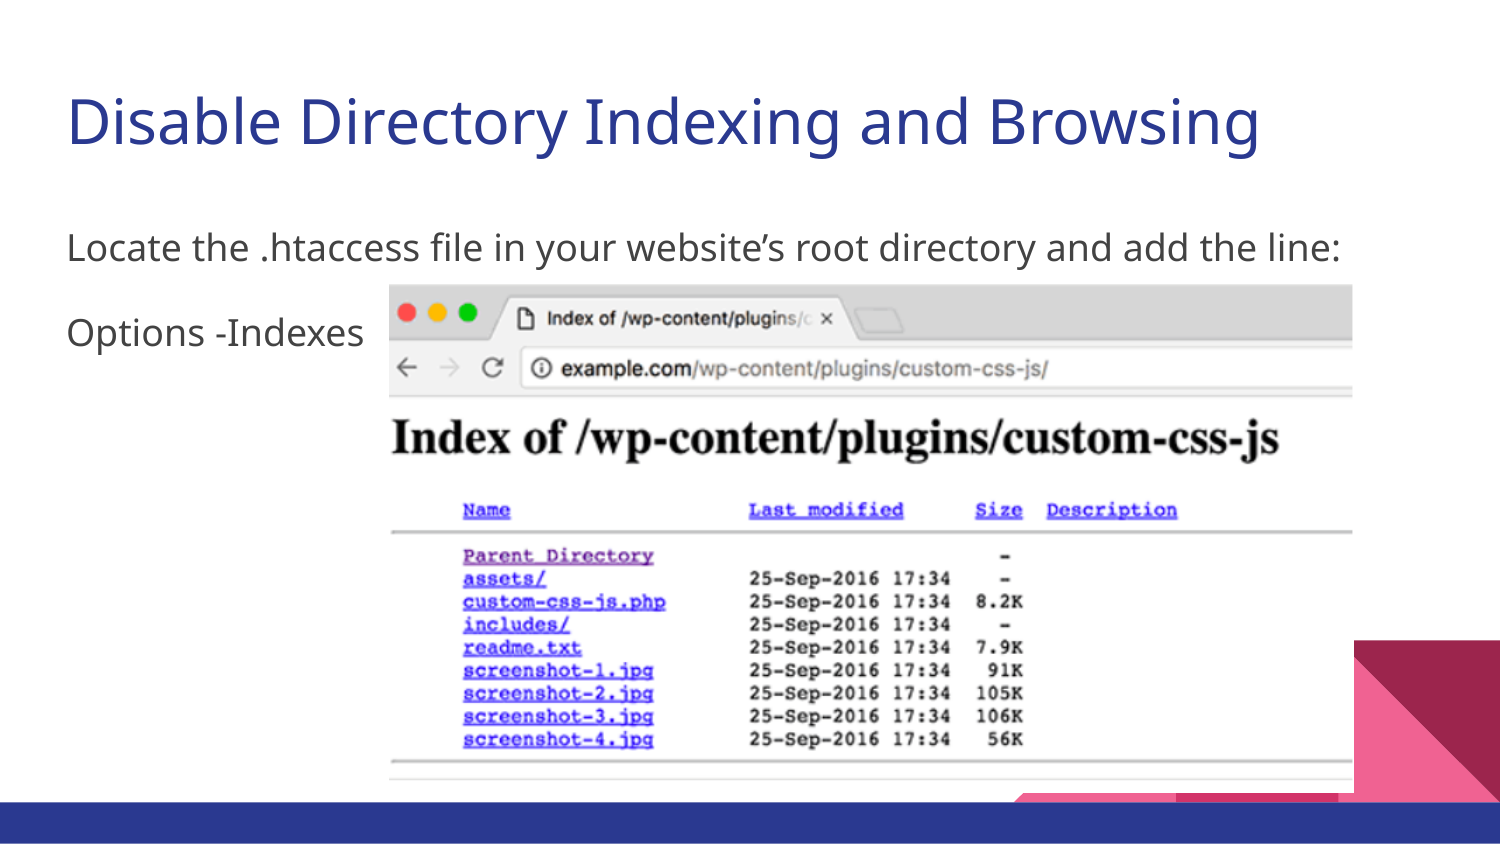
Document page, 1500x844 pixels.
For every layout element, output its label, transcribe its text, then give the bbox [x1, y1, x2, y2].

title Disable Directory Indexing and Browsing [51, 67, 1449, 167]
picture [389, 282, 1354, 793]
list Locate the .htaccess file in your website’s root directory and add the line: Options -Indexes [51, 201, 1449, 750]
